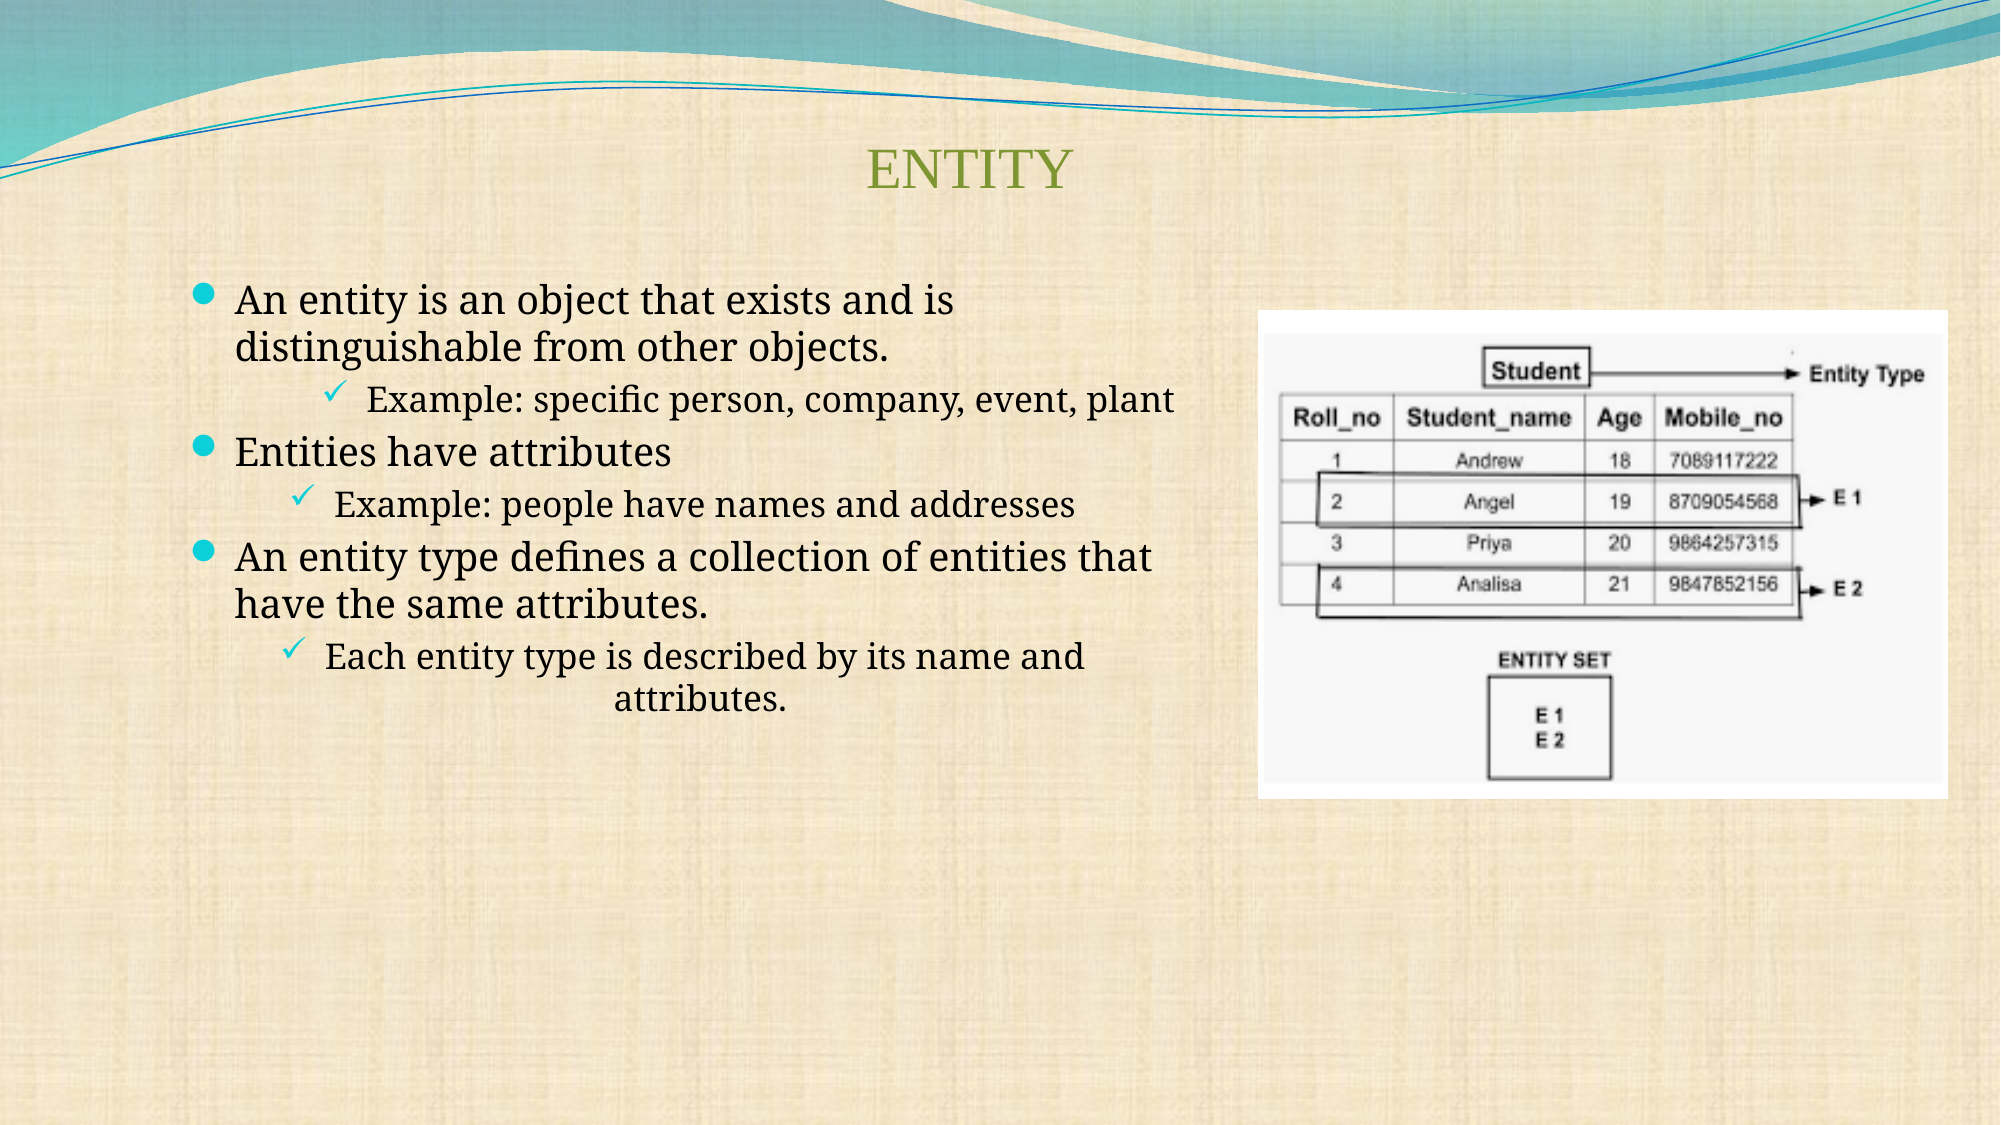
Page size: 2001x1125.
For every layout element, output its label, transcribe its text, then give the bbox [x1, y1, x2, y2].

title ENTITY [144, 108, 1798, 200]
picture [1257, 309, 1948, 799]
list An entity is an object that exists and is distinguishable from other objects. Example: specific person, company, event, plant Entities have attributes Example: people have names and addresses An entity type defines a collection of entities that have the same attributes. Each entity type is described by its name and attributes. [174, 267, 1191, 1050]
